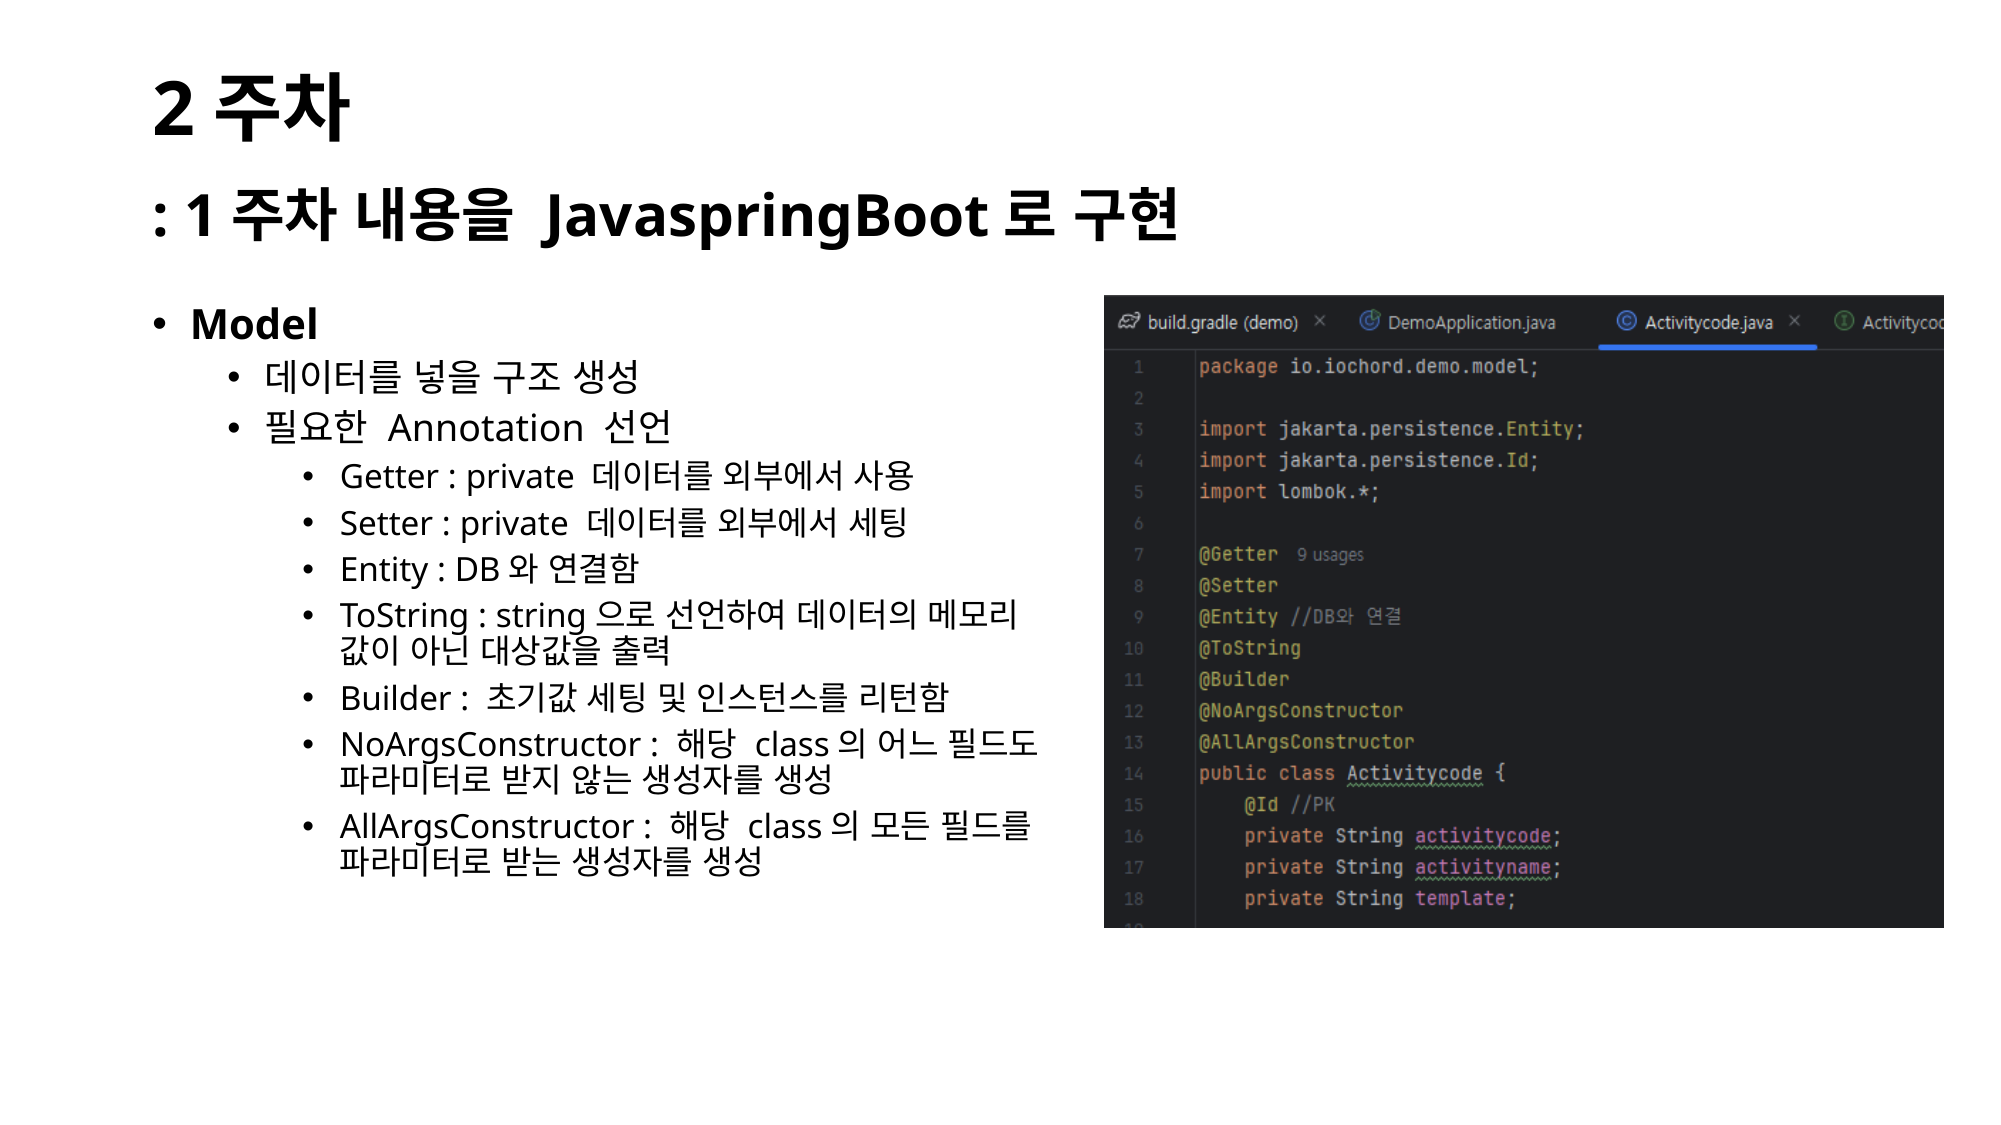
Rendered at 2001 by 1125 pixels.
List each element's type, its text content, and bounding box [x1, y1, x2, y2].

list : 1주차 내용을 JavaspringBoot로 구현 [137, 181, 1863, 254]
picture [1103, 295, 1945, 929]
title 2주차 [137, 59, 1863, 162]
list Model 데이터를 넣을 구조 생성 필요한 Annotation 선언 Getter : private 데이터를 외부에서 사용 Setter : private 데이터를 외부에서 세팅 Entity : DB와 연결함 ToString : string으로 선언하여 데이터의 메모리 값이 아닌 대상값을 출력 Builder : 초기값 세팅 및 인스턴스를 리턴함 NoArgsConstructor : 해당 class의 어느 필드도 파라미터로 받지 않는 생성자를 생성 AllArgsConstructor : 해당 class의 모든 필드를 파라미터로 받는 생성자를 생성 [137, 295, 1080, 1014]
